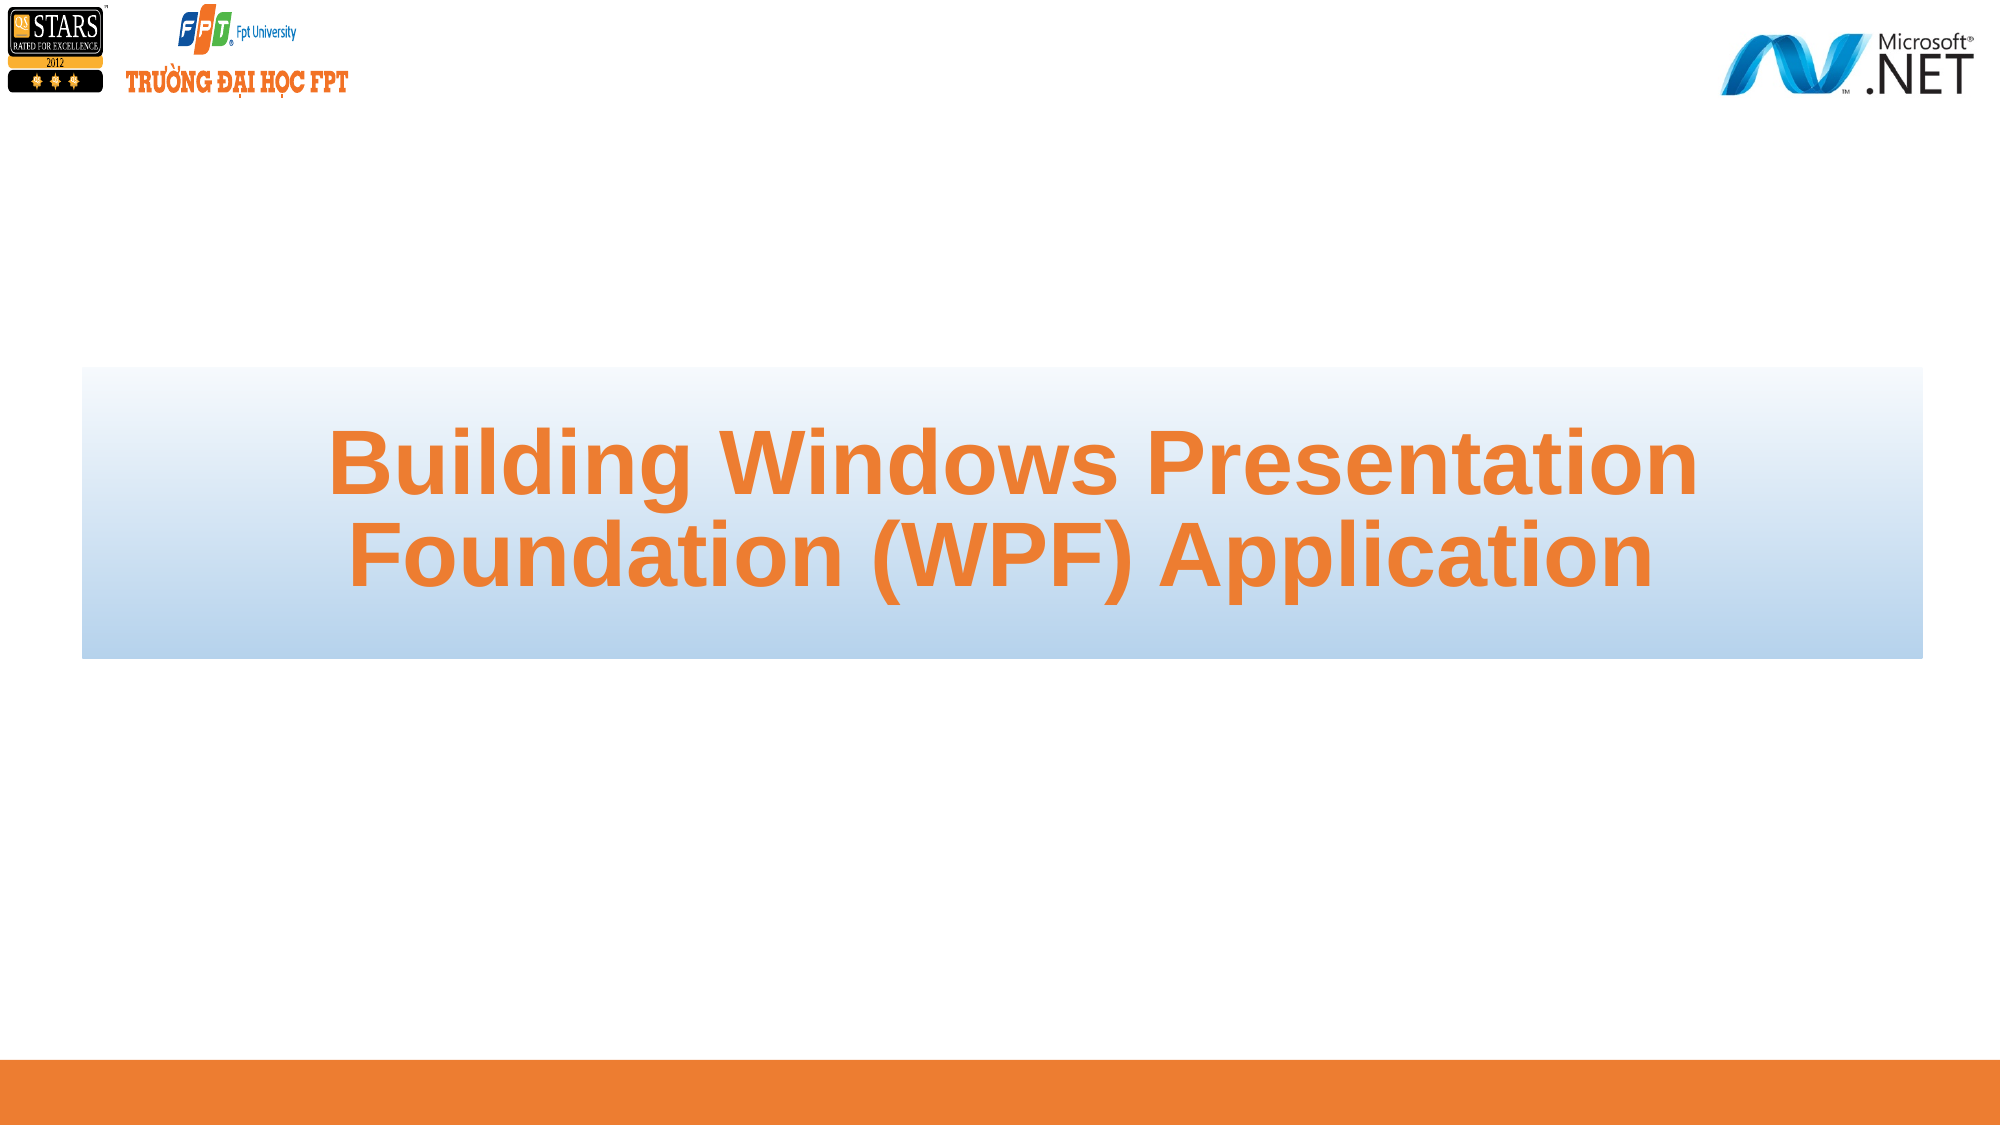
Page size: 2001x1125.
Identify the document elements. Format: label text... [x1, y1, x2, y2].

title Building Windows Presentation Foundation (WPF) Application [82, 367, 1923, 659]
picture [1685, 0, 2001, 128]
